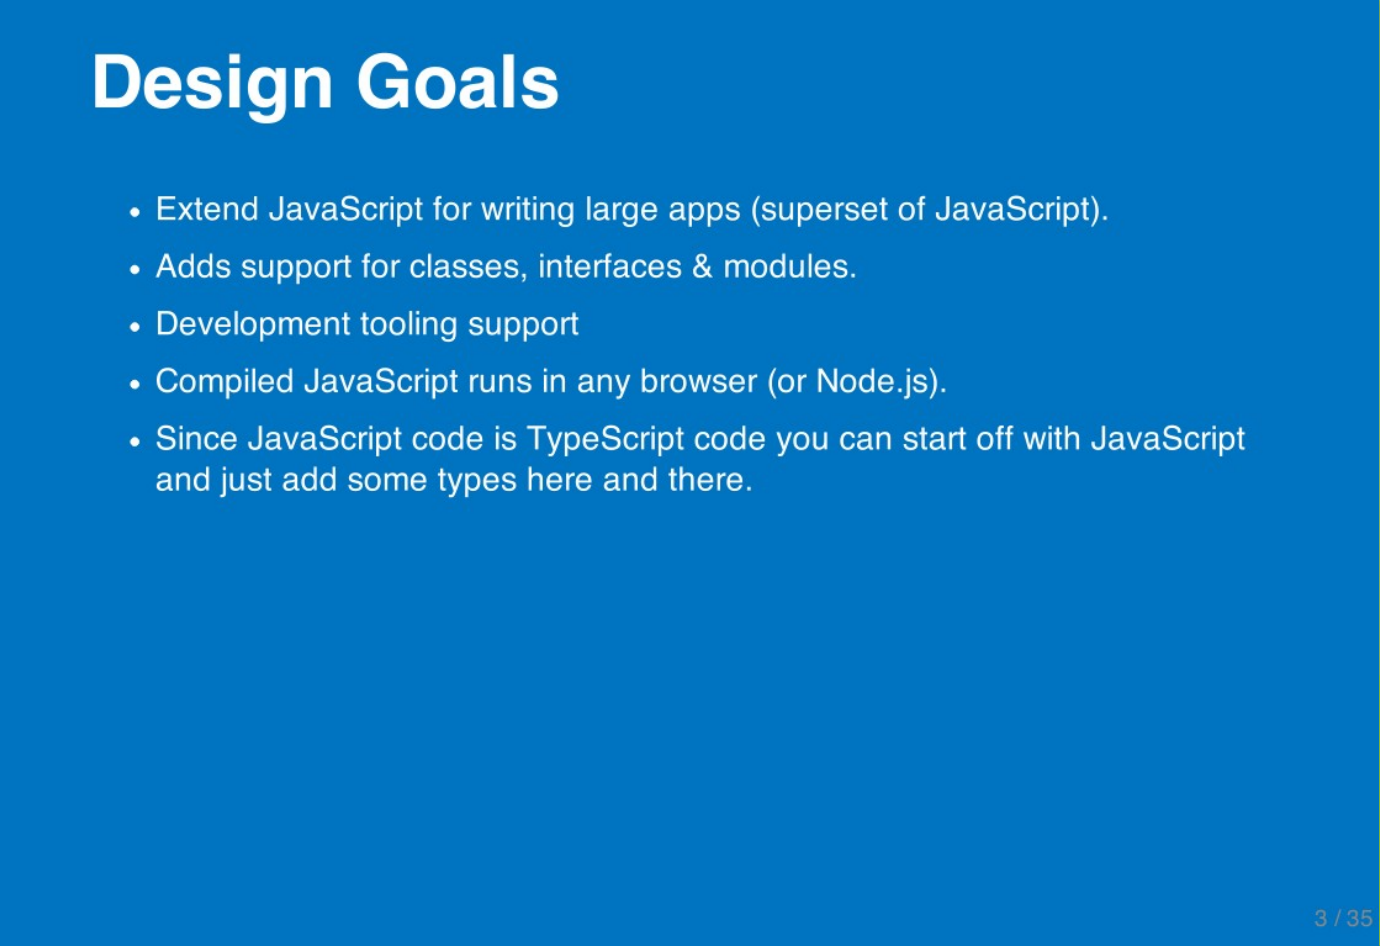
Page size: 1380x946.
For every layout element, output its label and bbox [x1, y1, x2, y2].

text_box [0, 0, 1380, 946]
